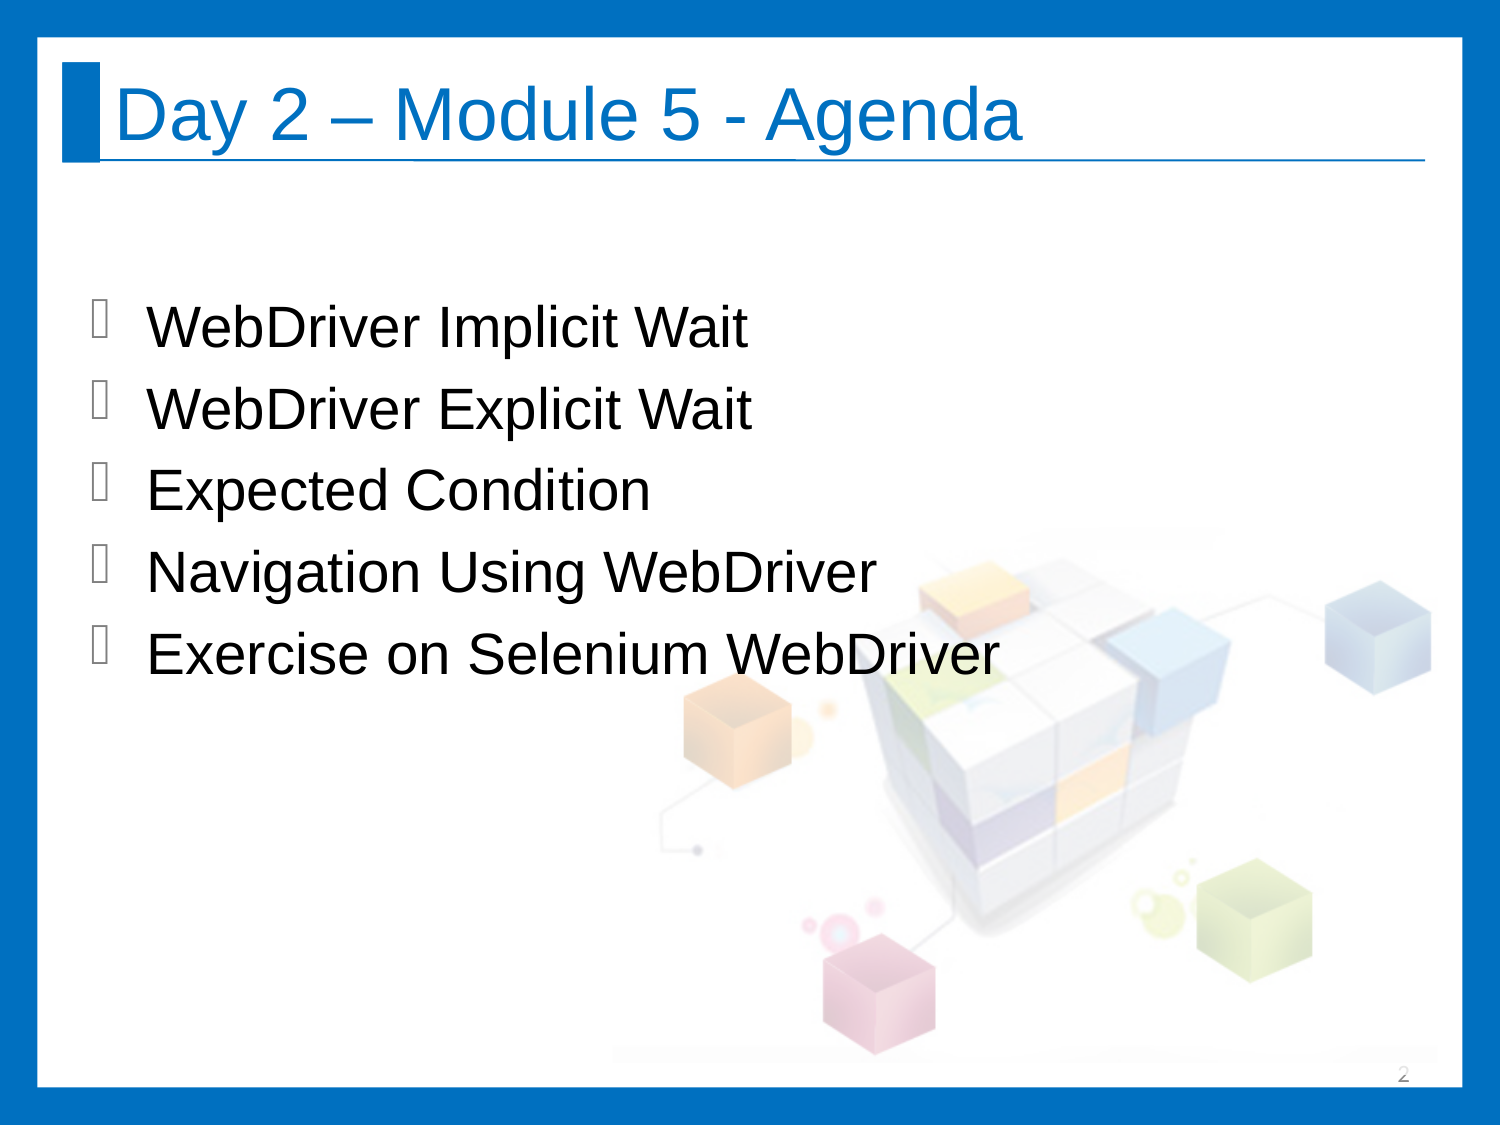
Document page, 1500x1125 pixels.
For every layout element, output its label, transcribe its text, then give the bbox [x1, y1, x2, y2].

slide_number 2 [1074, 1042, 1425, 1103]
title Day 2 – Module 5 - Agenda [99, 44, 1438, 176]
list WebDriver Implicit Wait WebDriver Explicit Wait Expected Condition Navigation Using WebDriver Exercise on Selenium WebDriver [74, 199, 1426, 1051]
